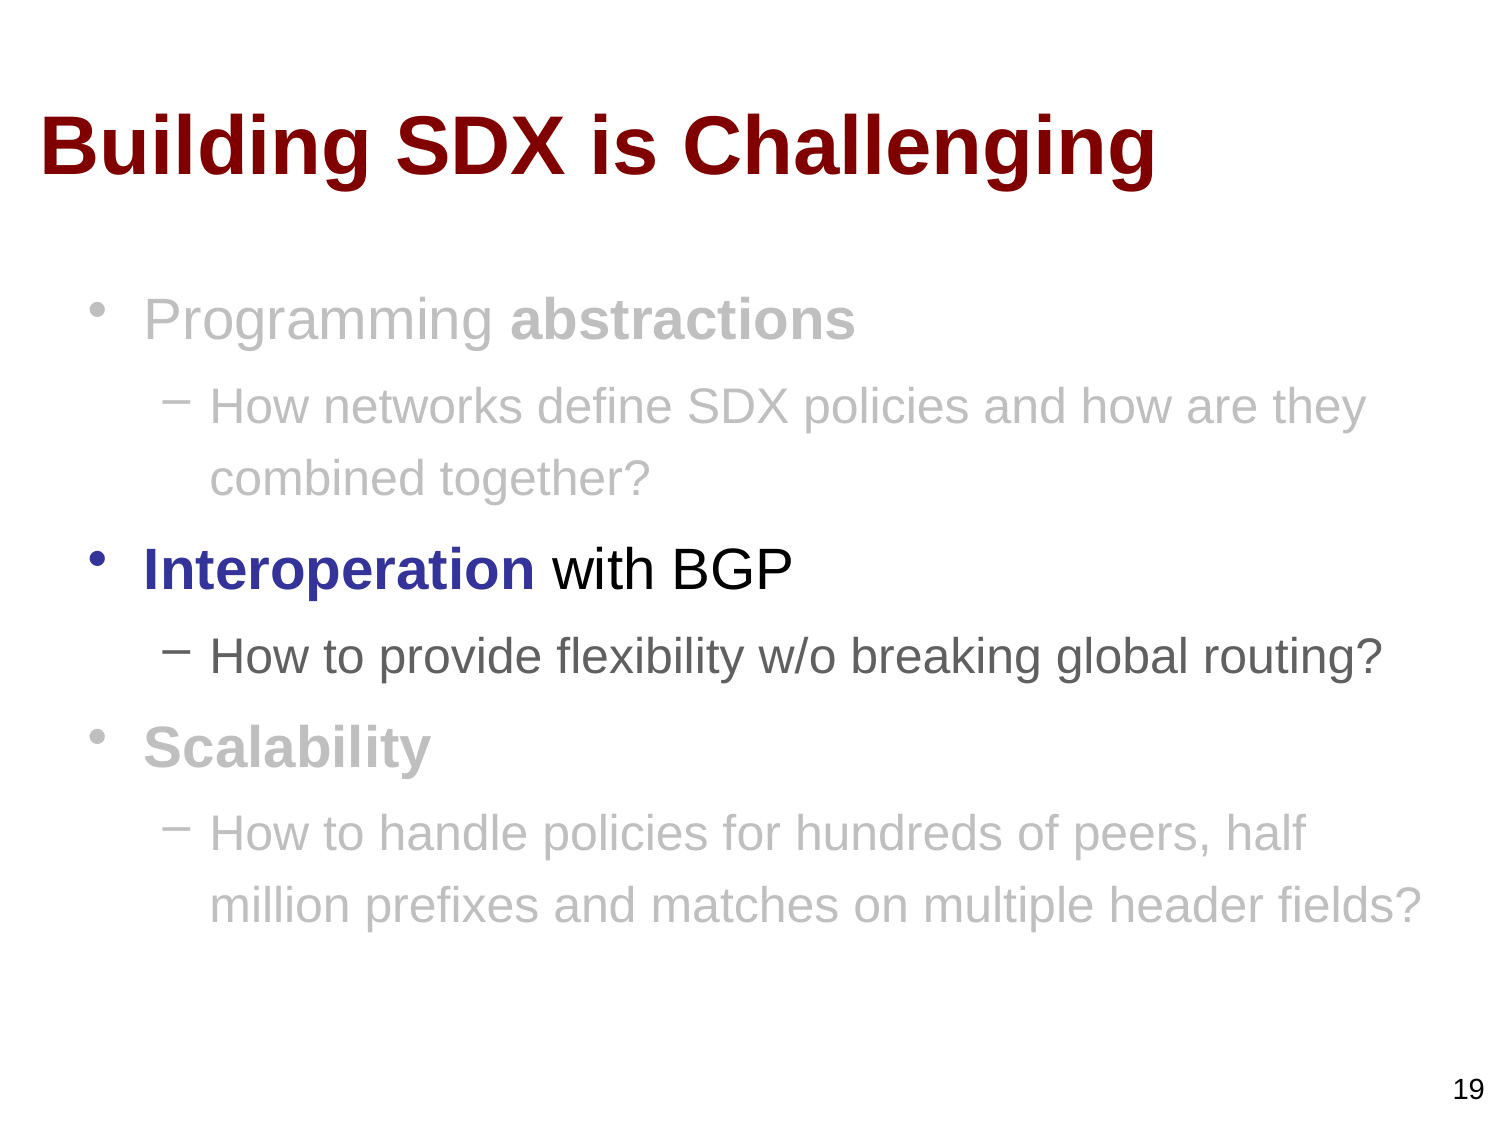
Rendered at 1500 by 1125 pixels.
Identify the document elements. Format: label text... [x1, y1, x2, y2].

title Building SDX is Challenging [24, 47, 1463, 236]
slide_number 19 [1149, 1062, 1500, 1101]
list Programming abstractions How networks define SDX policies and how are they combined together? Interoperation with BGP How to provide flexibility w/o breaking global routing? Scalability How to handle policies for hundreds of peers, half million prefixes and matches on multiple header fields? [72, 259, 1463, 1003]
